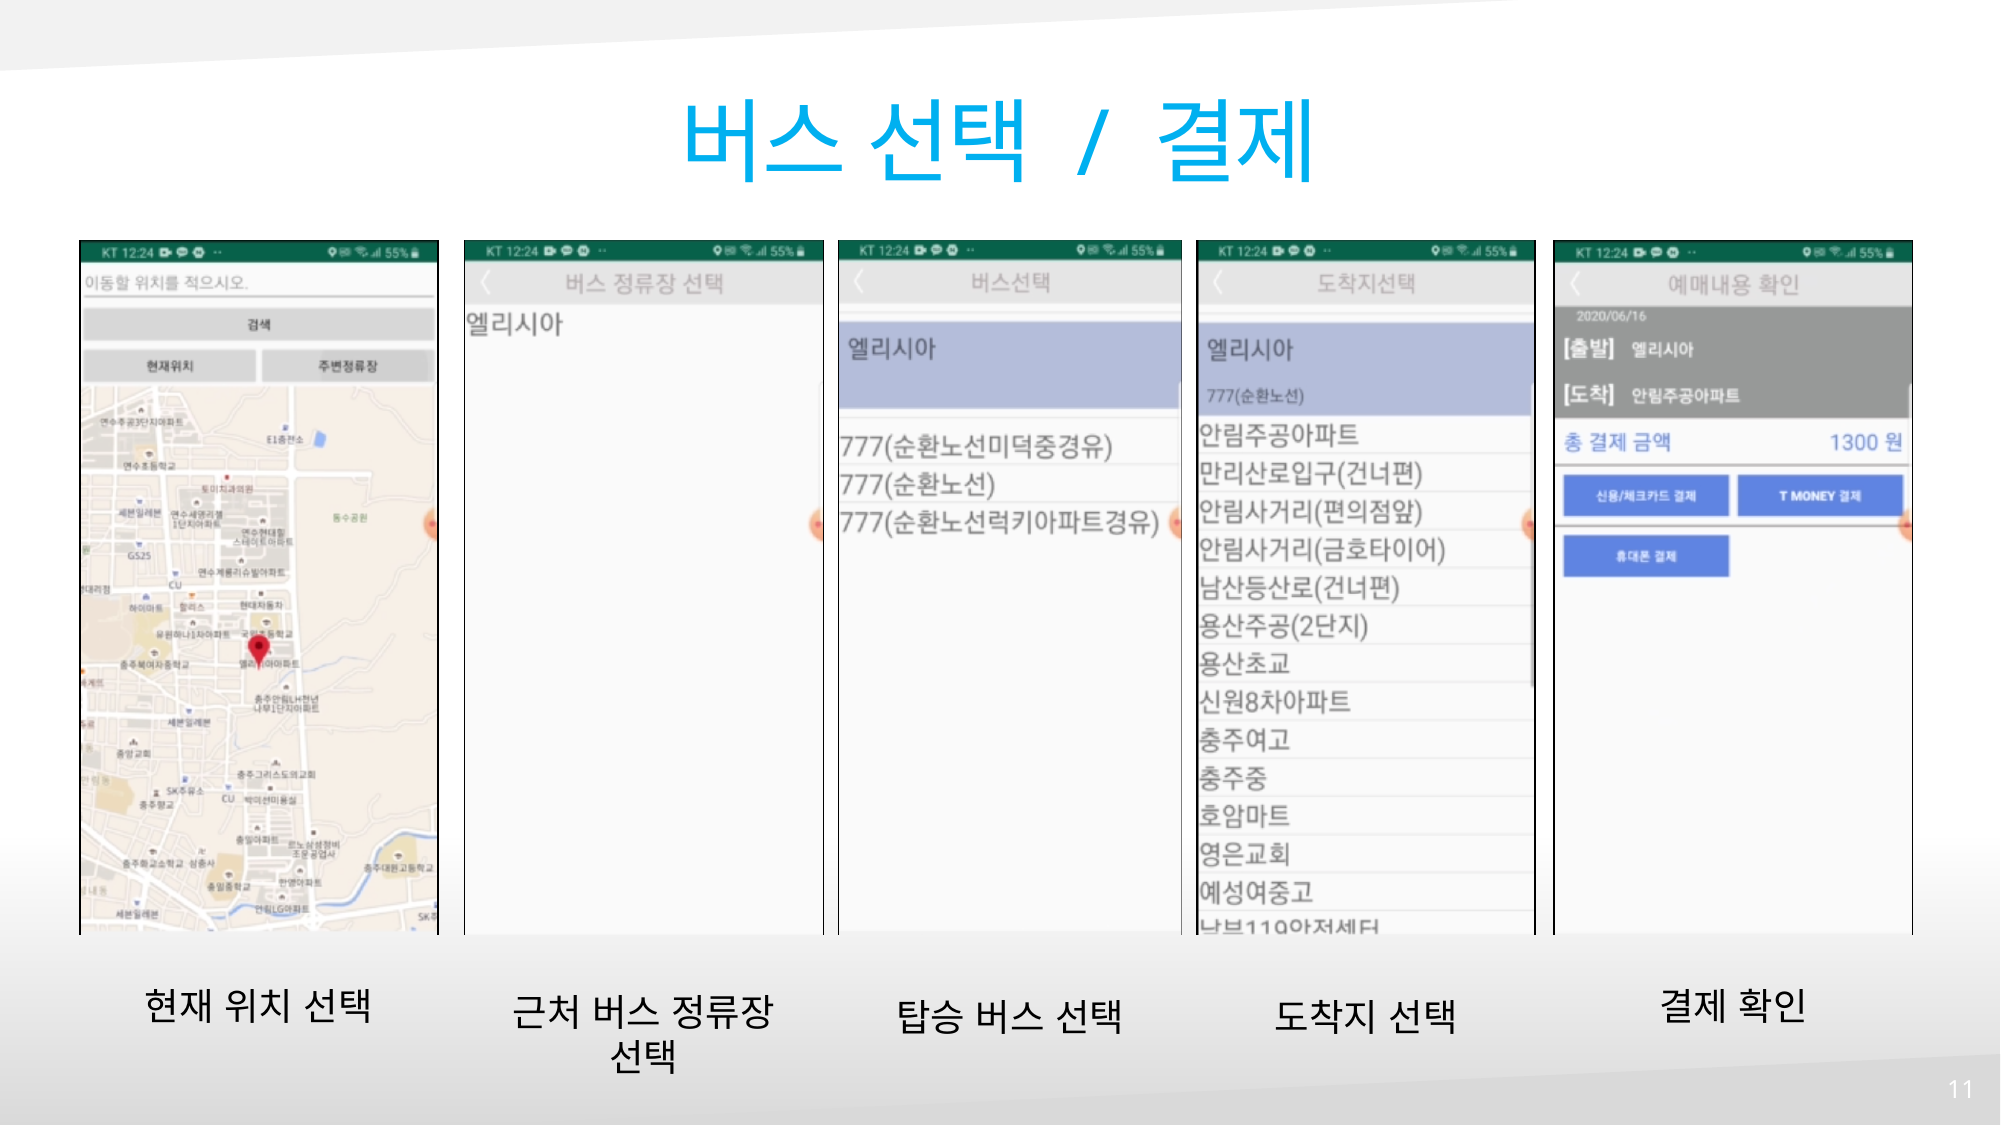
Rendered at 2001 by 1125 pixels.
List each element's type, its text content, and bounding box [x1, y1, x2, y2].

picture [1553, 240, 1914, 935]
picture [463, 240, 824, 935]
slide_number 11 [1523, 1060, 1991, 1120]
text_box 탑승 버스 선택 [830, 986, 1186, 1047]
picture [1196, 240, 1536, 935]
picture [79, 240, 439, 935]
title 버스 선택 / 결제 [99, 45, 1900, 233]
text_box 도착지 선택 [1186, 986, 1546, 1047]
text_box 현재 위치 선택 [79, 975, 439, 1036]
picture [838, 240, 1183, 935]
text_box 근처 버스 정류장 선택 [464, 981, 824, 1086]
text_box 결제 확인 [1554, 975, 1913, 1036]
